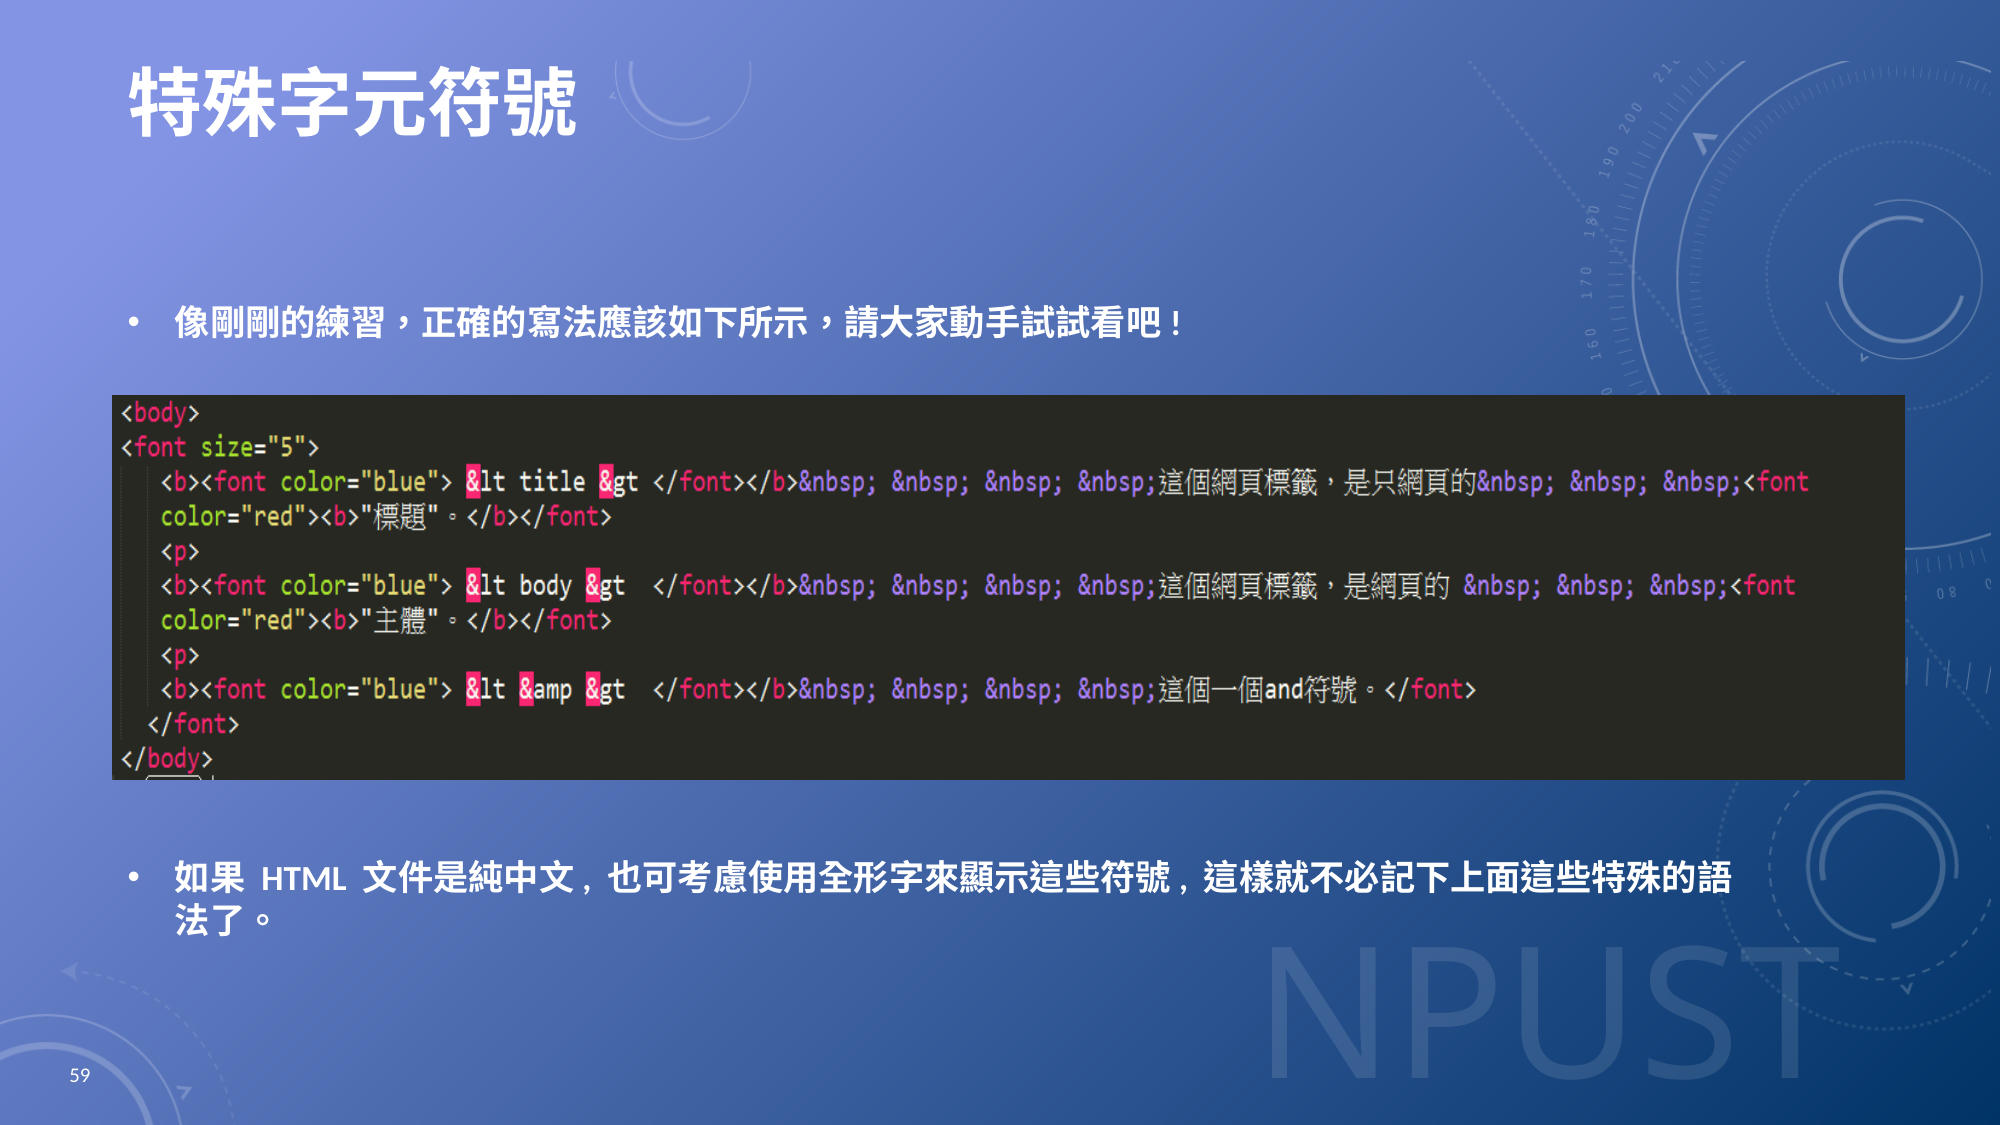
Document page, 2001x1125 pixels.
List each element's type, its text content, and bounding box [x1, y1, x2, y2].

picture [0, 61, 1991, 1125]
title 特殊字元符號 [112, 24, 1775, 177]
slide_number 59 [14, 1043, 106, 1106]
list 像剛剛的練習，正確的寫法應該如下所示，請大家動手試試看吧! 如果 HTML 文件是純中文, 也可考慮使用全形字來顯示這些符號, 這樣就不必記下上面這些特殊的語法了。 [112, 292, 1775, 395]
list 像剛剛的練習，正確的寫法應該如下所示，請大家動手試試看吧! 如果 HTML 文件是純中文, 也可考慮使用全形字來顯示這些符號, 這樣就不必記下上面這些特殊的語法了。 [112, 792, 1775, 950]
